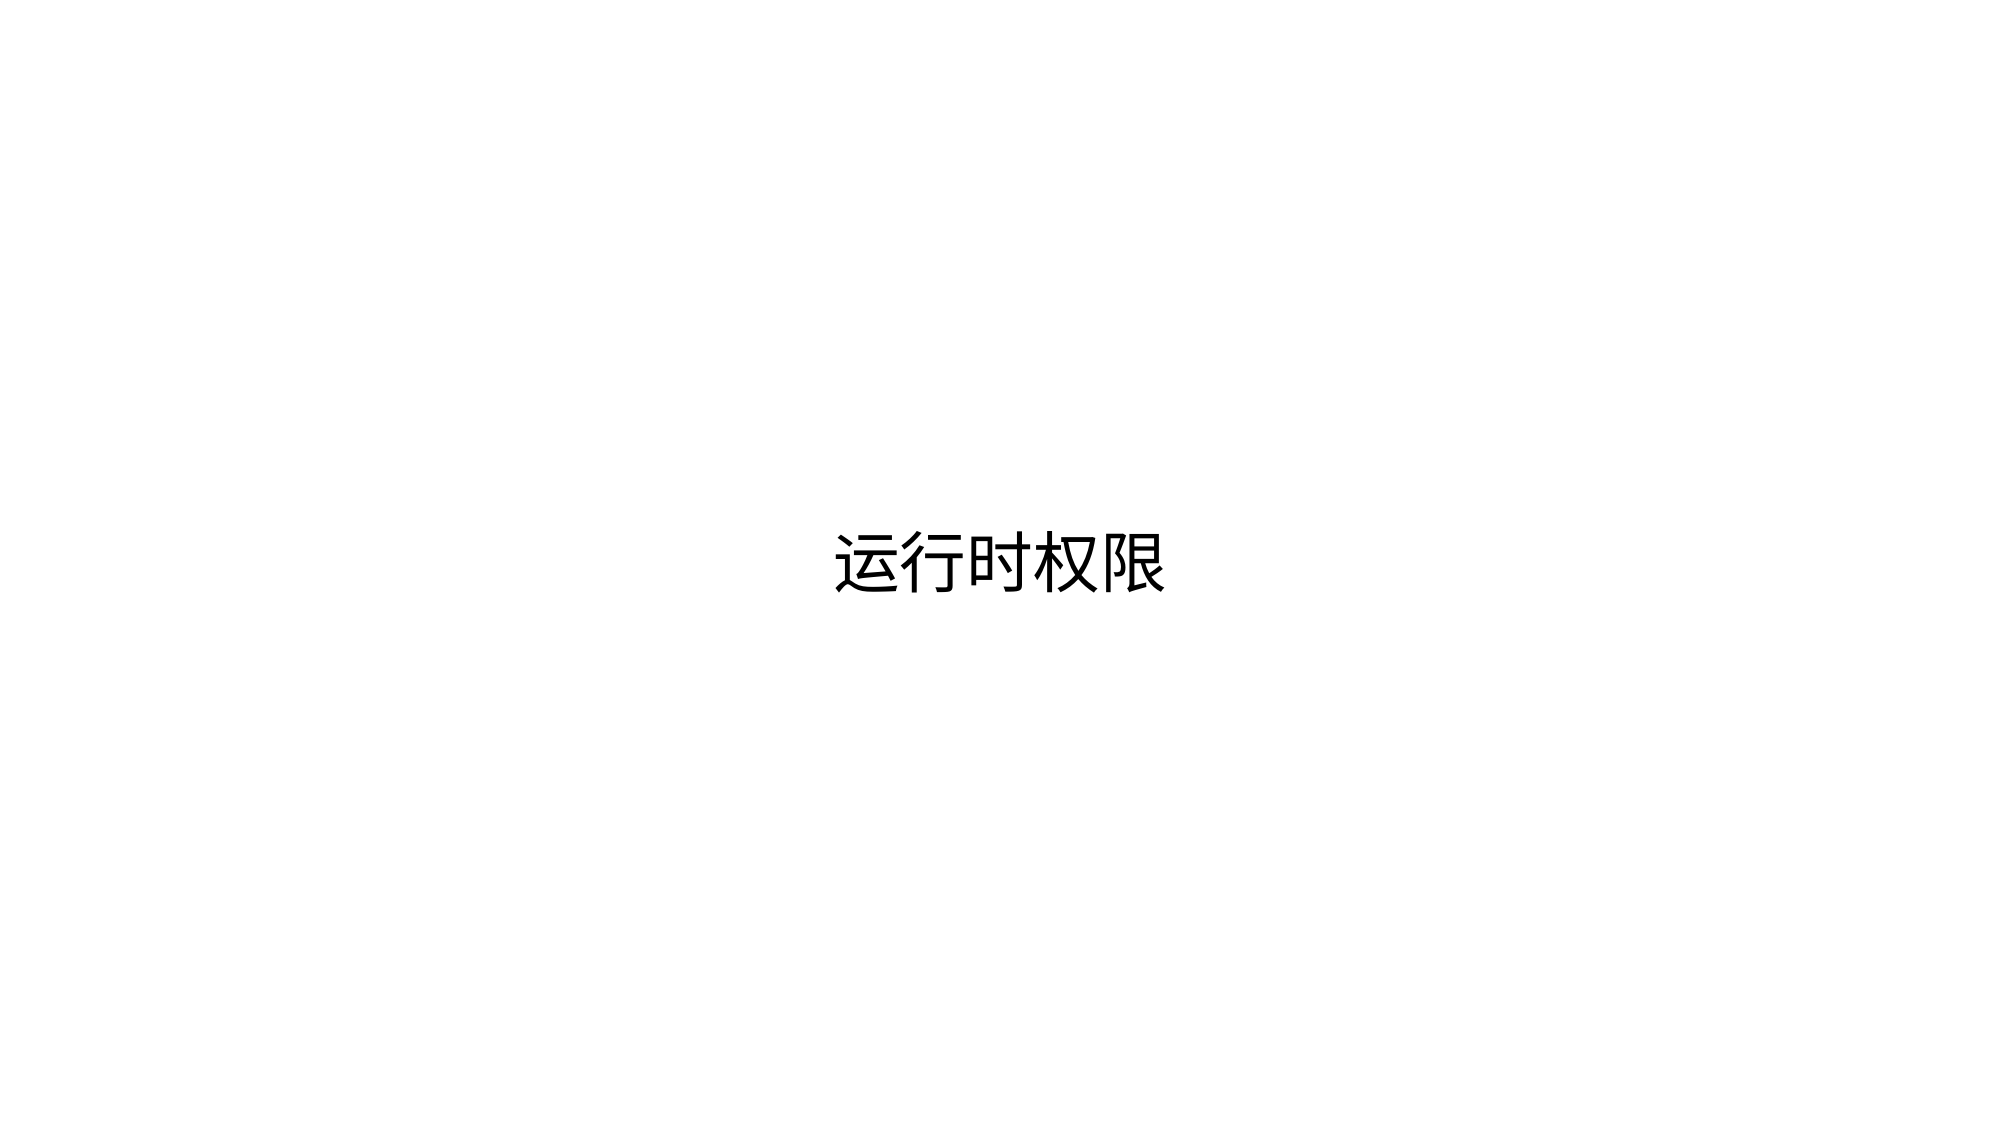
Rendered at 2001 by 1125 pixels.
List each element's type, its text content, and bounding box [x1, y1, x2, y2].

title 运行时权限 [251, 515, 1748, 610]
